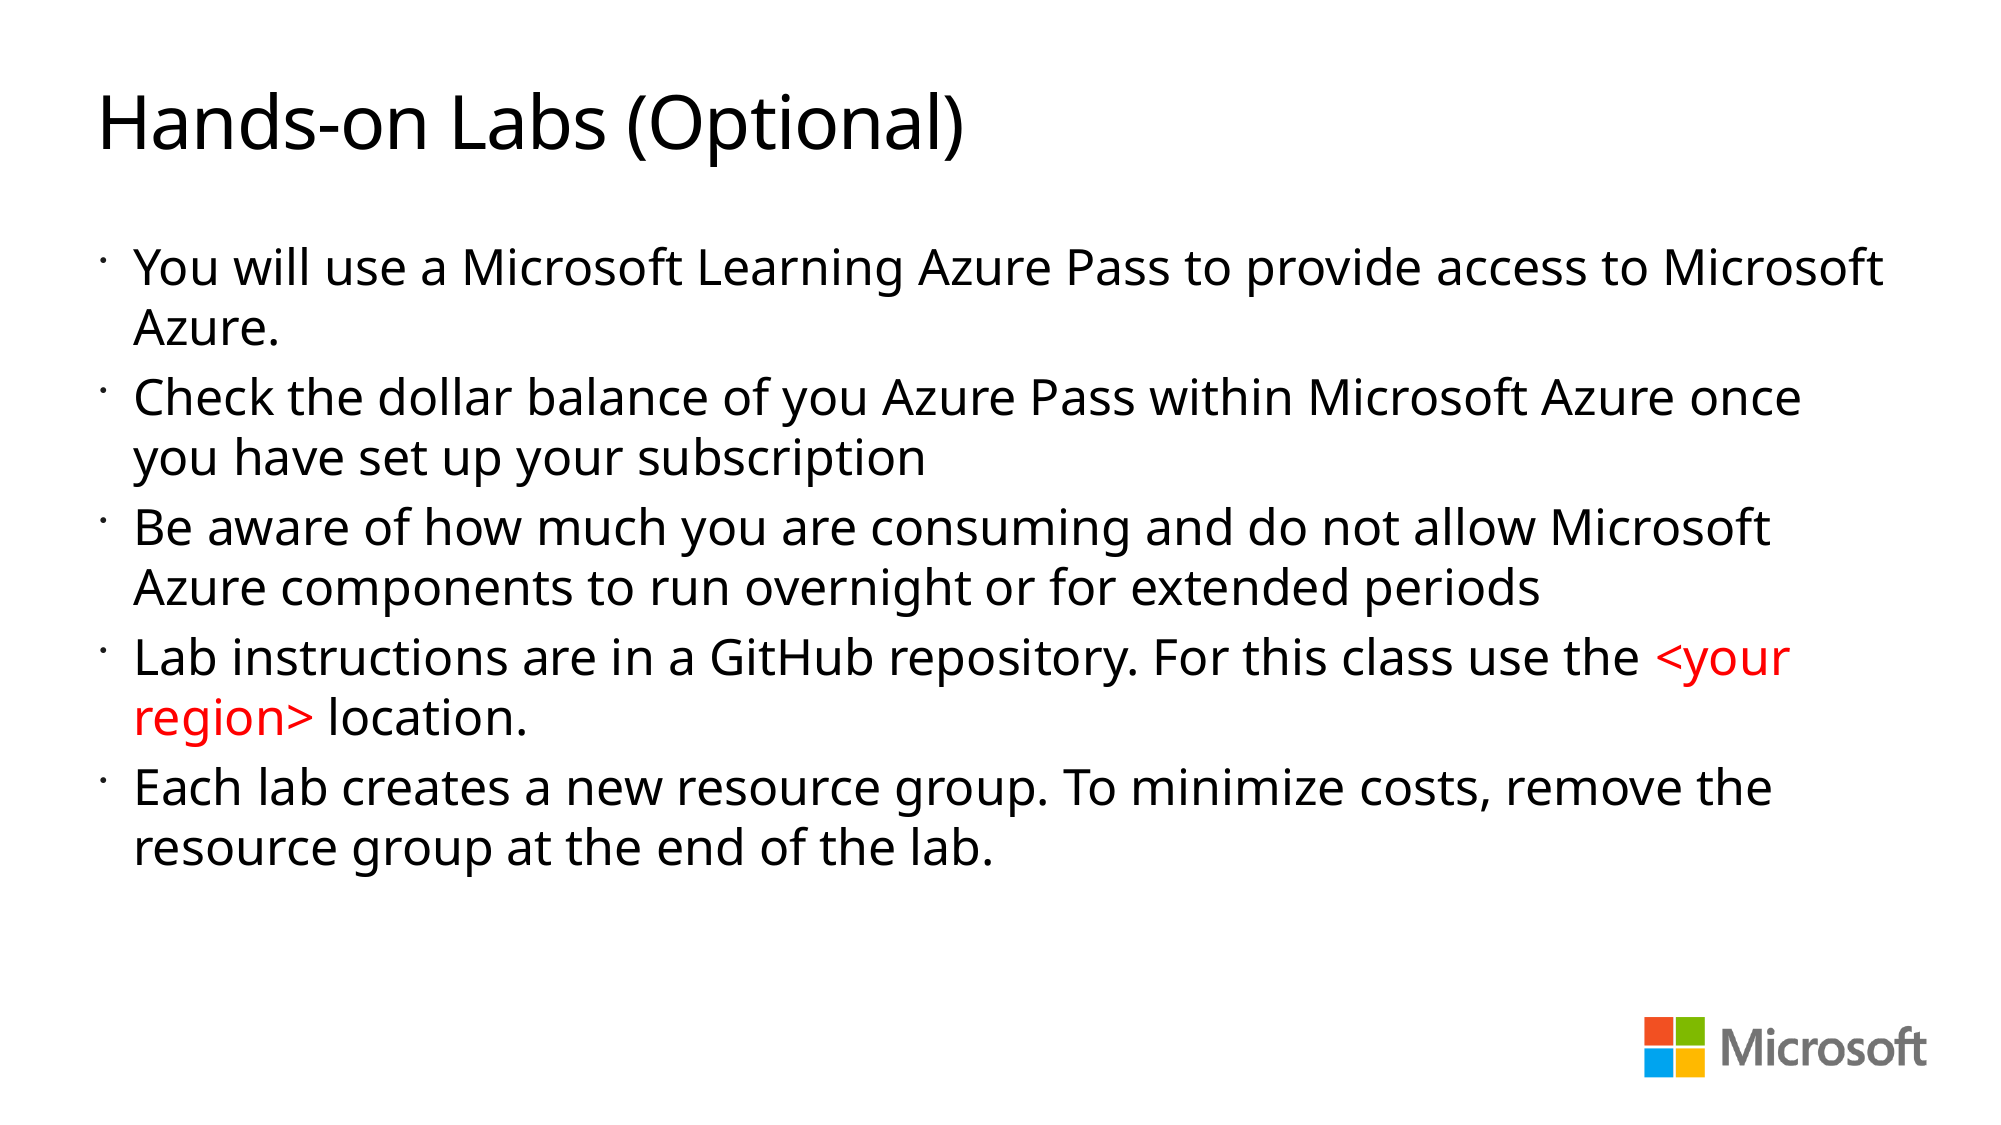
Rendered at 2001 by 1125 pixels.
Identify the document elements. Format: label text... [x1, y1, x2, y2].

picture [1605, 980, 1965, 1113]
title Hands-on Labs (Optional) [96, 75, 1904, 166]
list You will use a Microsoft Learning Azure Pass to provide access to Microsoft Azure. Check the dollar balance of you Azure Pass within Microsoft Azure once you have set up your subscription Be aware of how much you are consuming and do not allow Microsoft Azure components to run overnight or for extended periods Lab instructions are in a GitHub repository. For this class use the <your region> location. Each lab creates a new resource group. To minimize costs, remove the resource group at the end of the lab. [95, 235, 1904, 1016]
